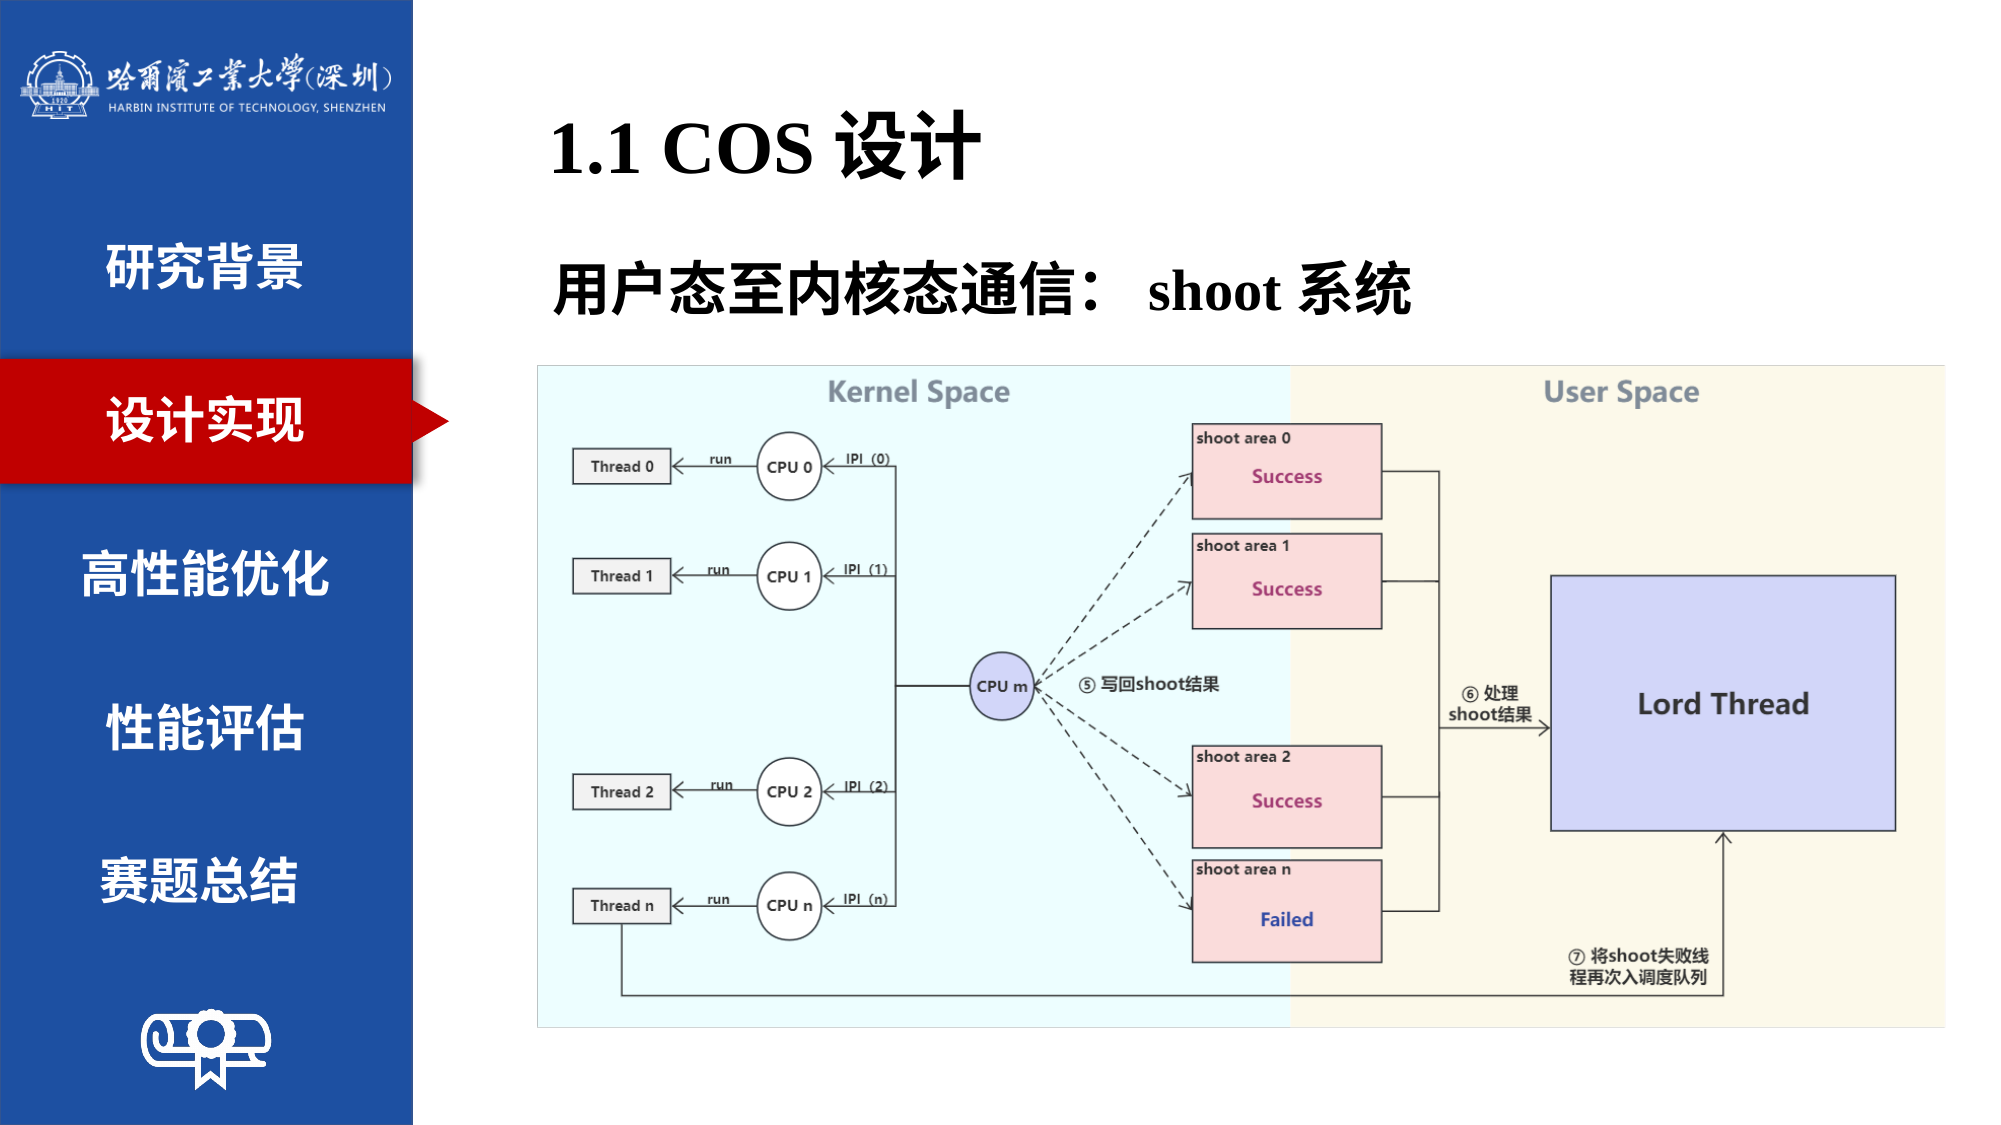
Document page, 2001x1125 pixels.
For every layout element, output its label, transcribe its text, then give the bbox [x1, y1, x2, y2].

picture [512, 340, 1970, 1053]
text_box [0, 491, 413, 1125]
text_box 赛题总结 [7, 842, 391, 917]
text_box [0, 358, 449, 484]
text_box 研究背景 [14, 227, 398, 303]
text_box [0, 0, 413, 353]
text_box 性能评估 [14, 688, 398, 764]
picture [130, 974, 281, 1125]
text_box 1.1 COS设计 [534, 93, 1945, 206]
text_box 高性能优化 [14, 534, 398, 610]
picture [20, 50, 391, 119]
text_box 用户态至内核态通信：shoot系统 [537, 244, 1945, 330]
